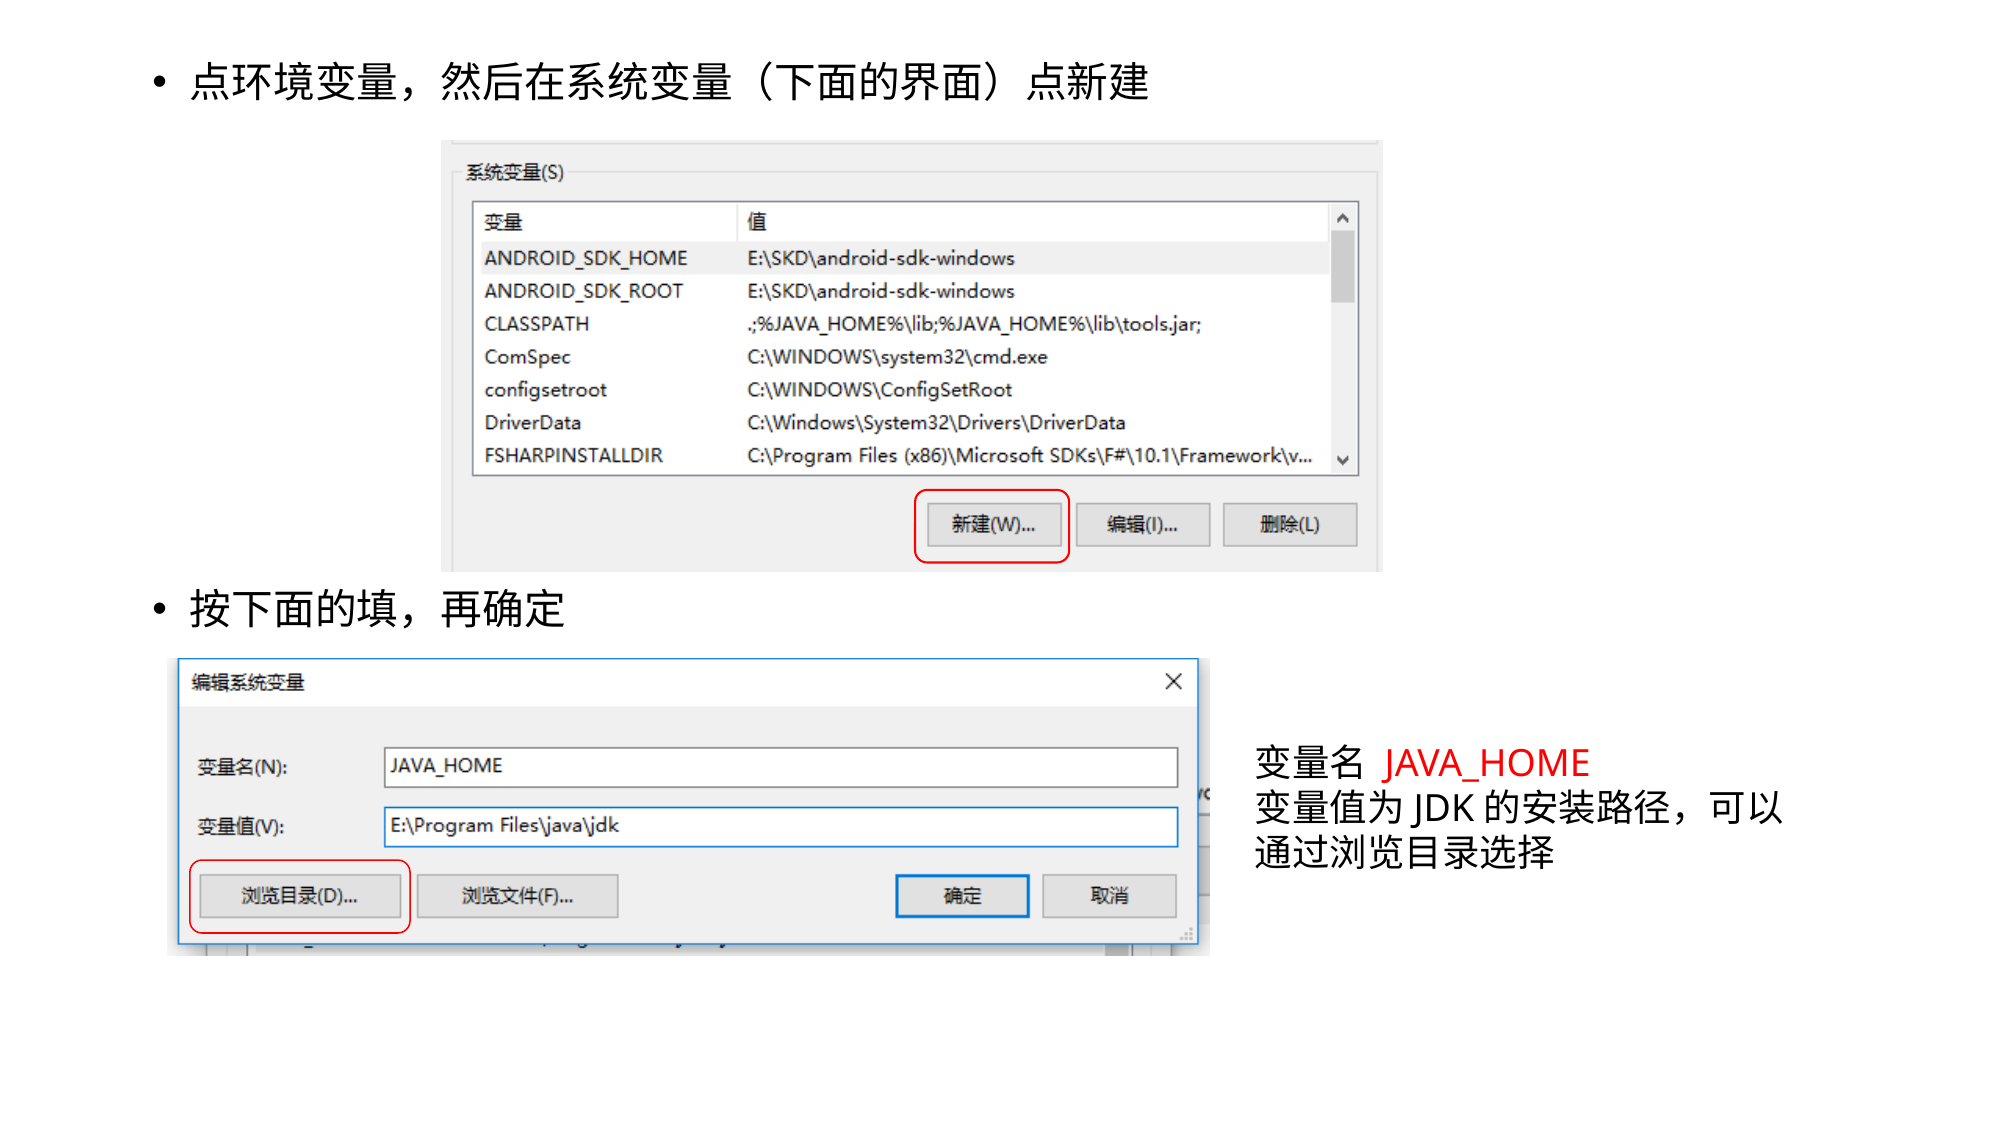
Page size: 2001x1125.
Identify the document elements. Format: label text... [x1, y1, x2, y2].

text_box 变量名 JAVA_HOME 变量值为JDK的安装路径，可以通过浏览目录选择 [1239, 731, 1817, 882]
picture [441, 140, 1383, 572]
list 点环境变量，然后在系统变量（下面的界面）点新建 按下面的填，再确定 [137, 53, 1863, 1014]
picture [167, 658, 1210, 956]
